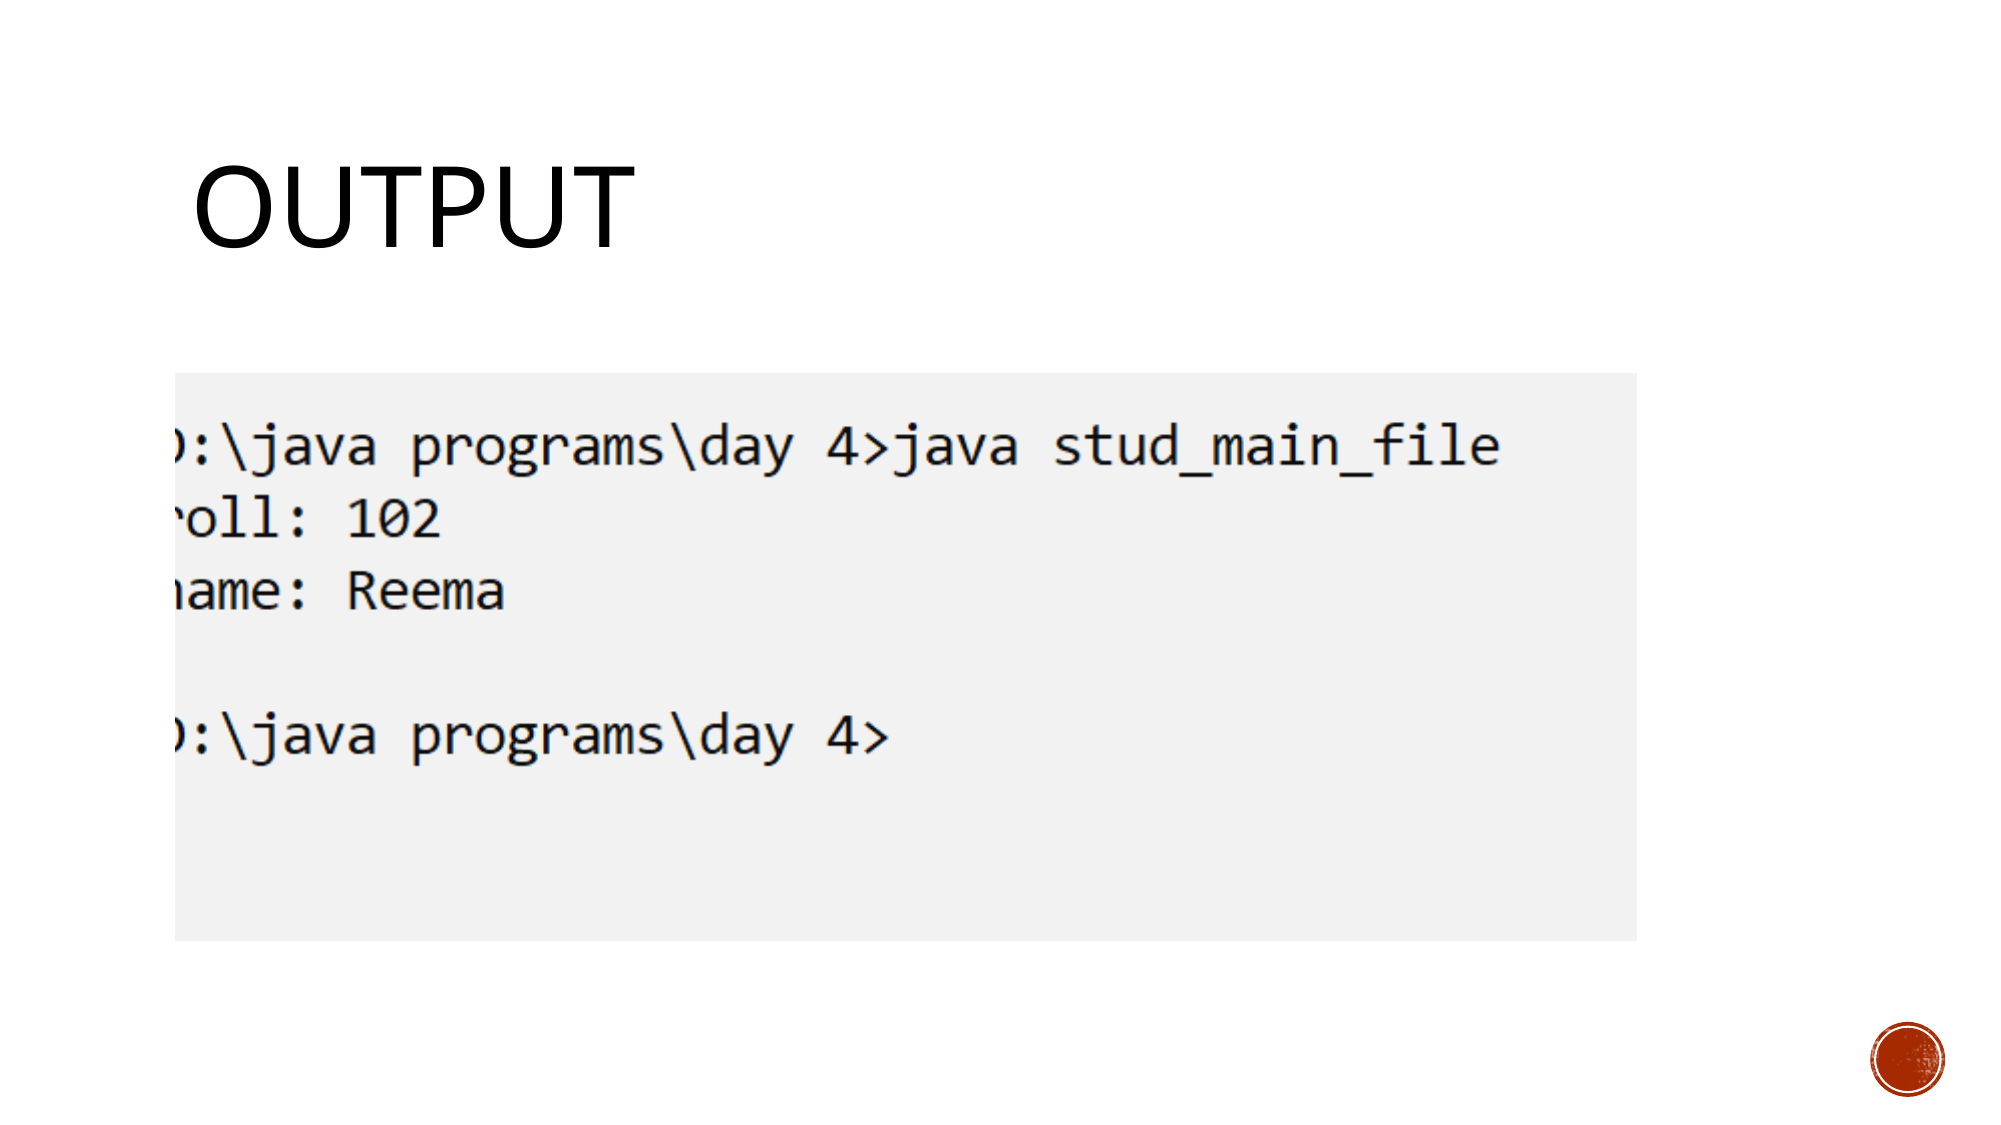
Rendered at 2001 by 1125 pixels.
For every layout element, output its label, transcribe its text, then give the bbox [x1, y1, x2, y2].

title output [175, 79, 1826, 344]
picture [175, 373, 1637, 940]
